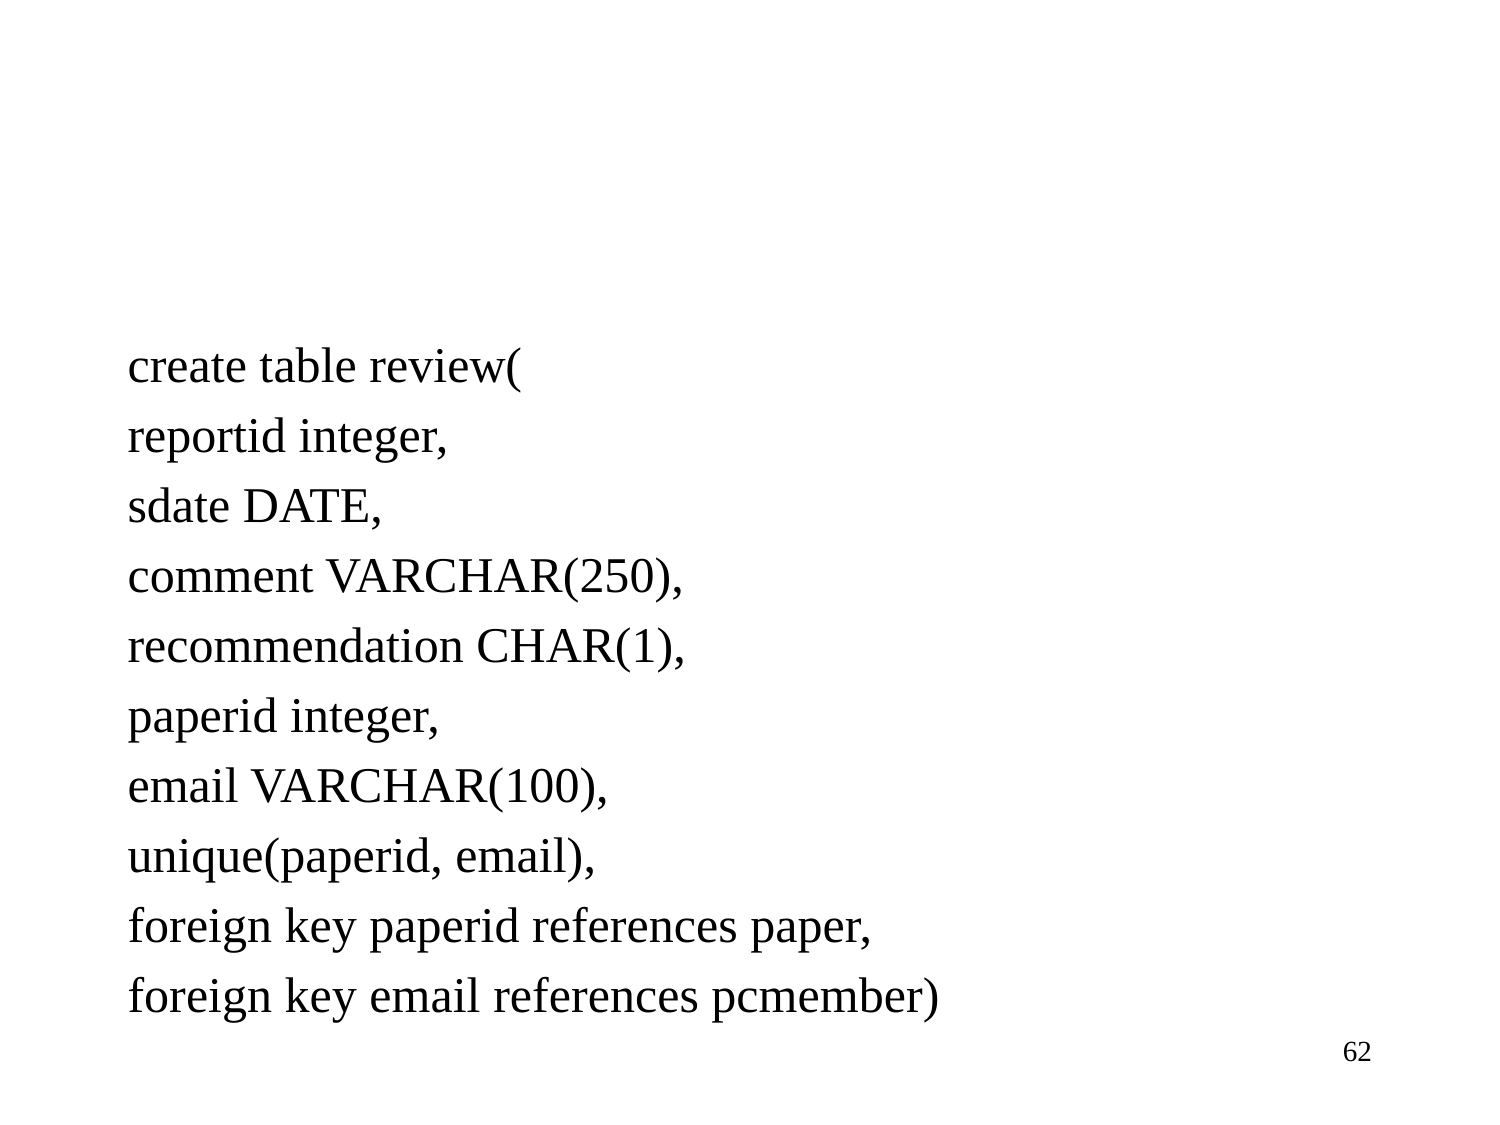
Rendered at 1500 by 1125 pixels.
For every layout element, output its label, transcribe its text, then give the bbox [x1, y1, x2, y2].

slide_number 62 [1074, 1024, 1388, 1101]
list create table review( reportid integer, sdate DATE, comment VARCHAR(250), recommendation CHAR(1), paperid integer, email VARCHAR(100), unique(paperid, email), foreign key paperid references paper, foreign key email references pcmember) [112, 324, 1444, 1086]
